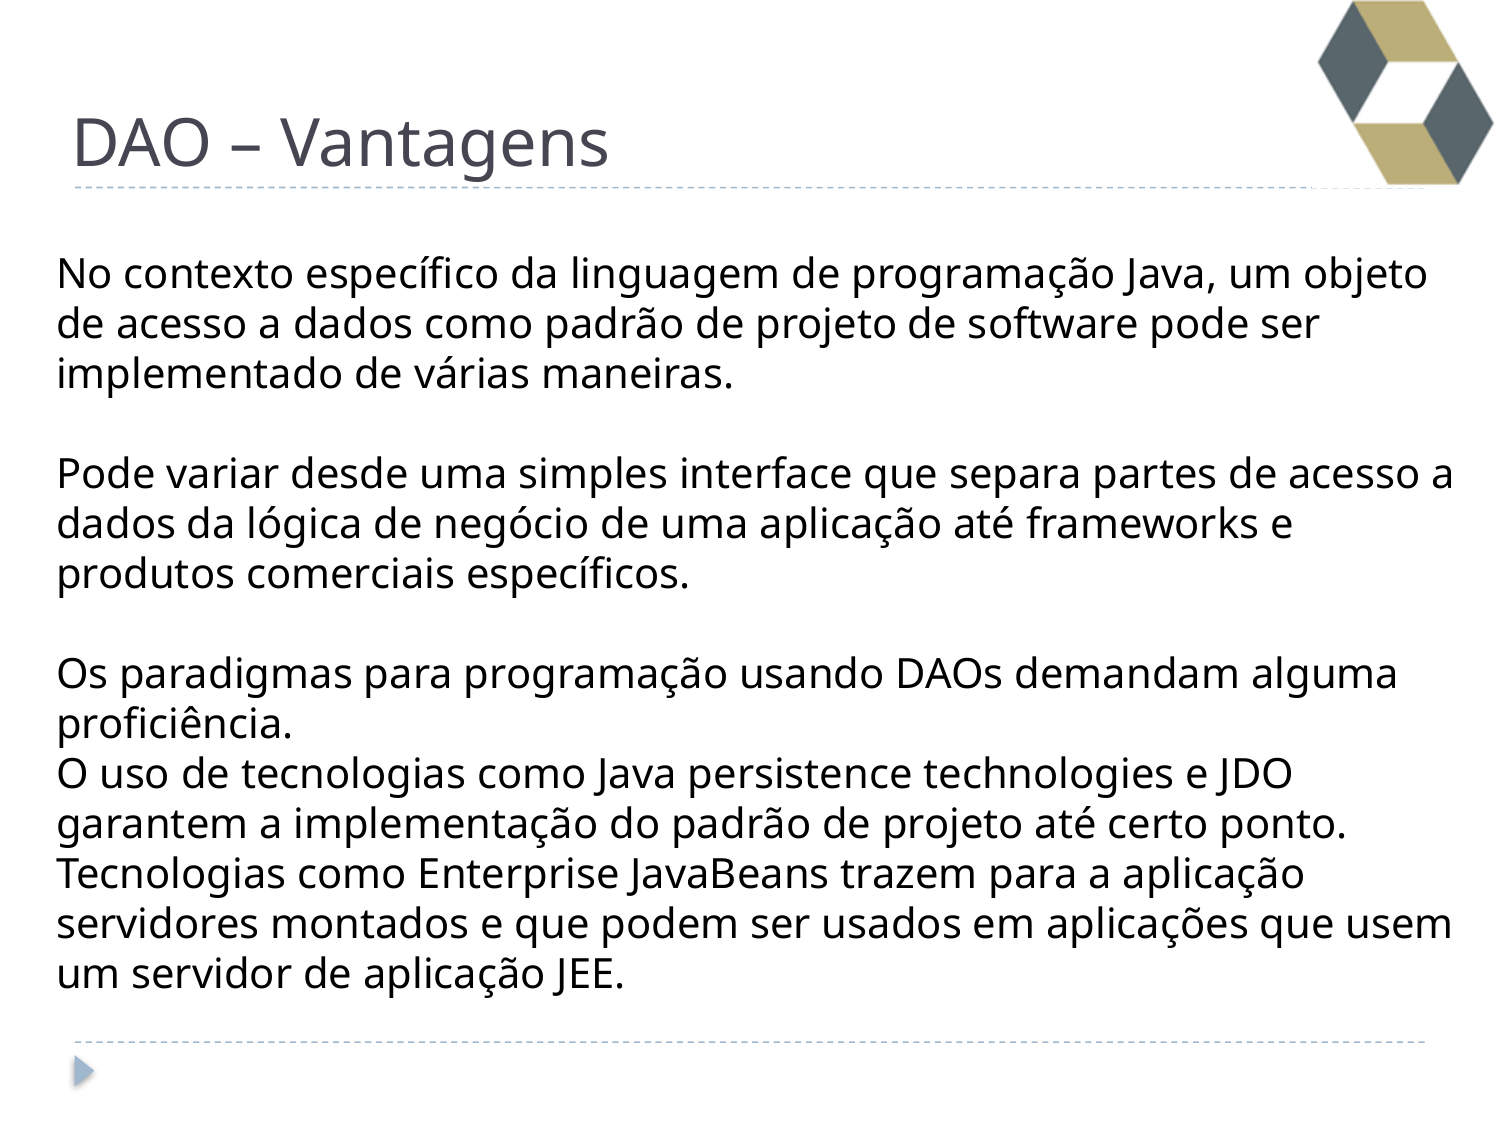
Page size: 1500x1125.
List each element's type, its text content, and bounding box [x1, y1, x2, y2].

text_box No contexto específico da linguagem de programação Java, um objeto de acesso a dados como padrão de projeto de software pode ser implementado de várias maneiras. Pode variar desde uma simples interface que separa partes de acesso a dados da lógica de negócio de uma aplicação até frameworks e produtos comerciais específicos. Os paradigmas para programação usando DAOs demandam alguma proficiência. O uso de tecnologias como Java persistence technologies e JDO garantem a implementação do padrão de projeto até certo ponto. Tecnologias como Enterprise JavaBeans trazem para a aplicação servidores montados e que podem ser usados em aplicações que usem um servidor de aplicação JEE. [41, 189, 1471, 1005]
picture [1312, 0, 1500, 188]
title DAO – Vantagens [56, 24, 1306, 188]
